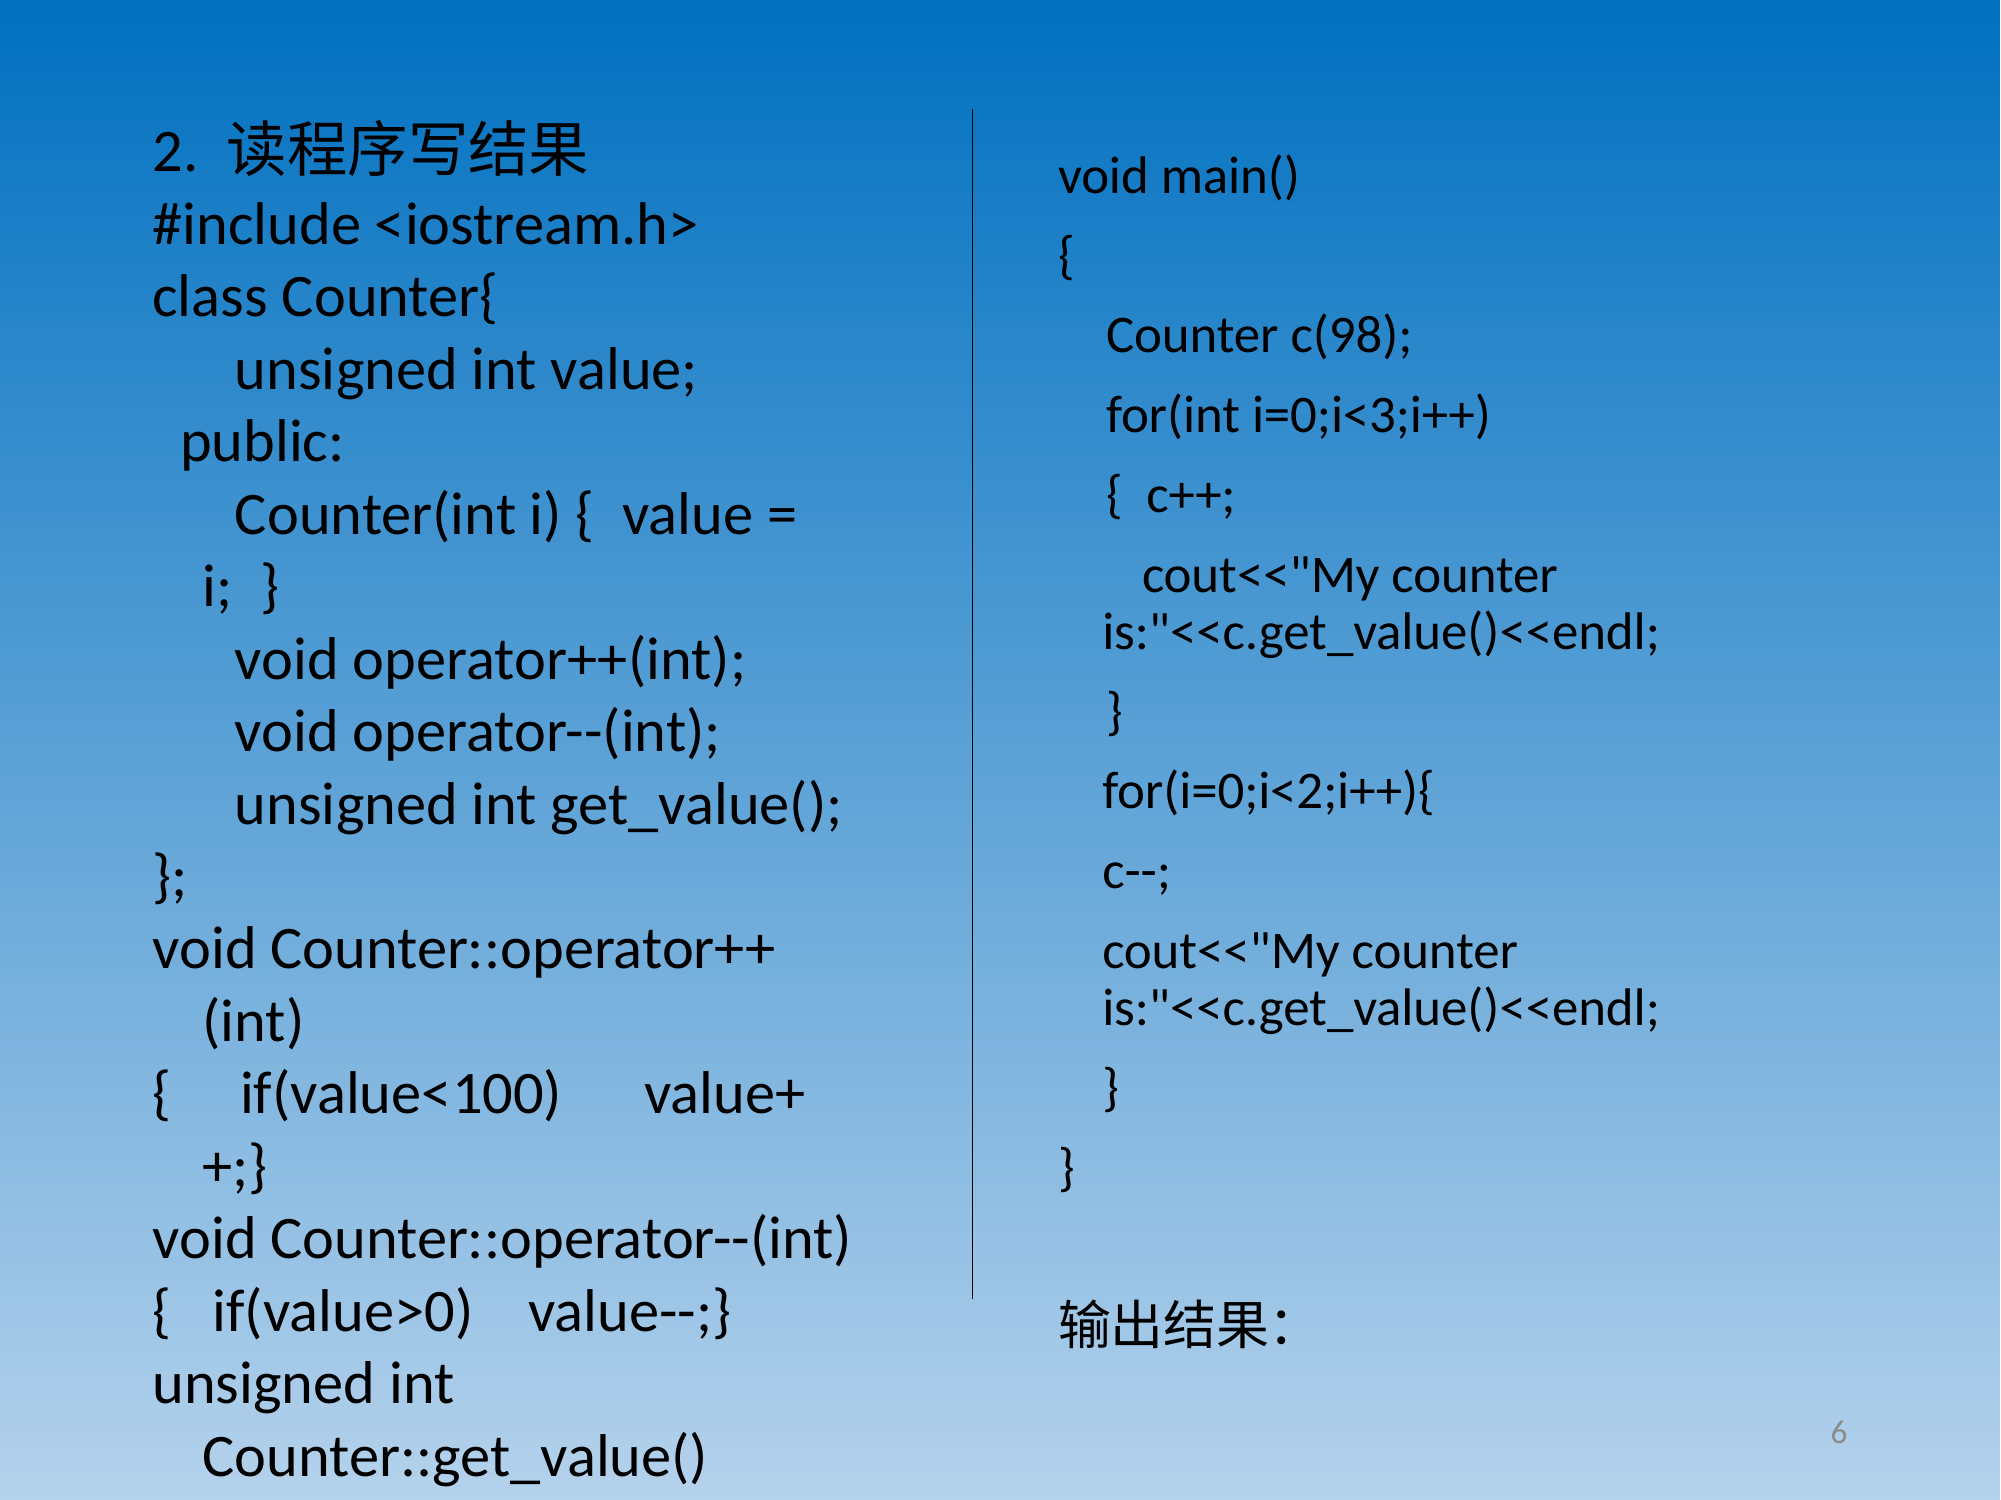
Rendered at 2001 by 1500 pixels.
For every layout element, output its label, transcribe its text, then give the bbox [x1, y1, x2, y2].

list 2. 读程序写结果 #include <iostream.h> class Counter{ unsigned int value; public: Counter(int i) { value = i; } void operator++(int); void operator--(int); unsigned int get_value(); }; void Counter::operator++(int) { if(value<100) value++;} void Counter::operator--(int) { if(value>0) value--;} unsigned int Counter::get_value() { return value; } [137, 104, 886, 1409]
text_box void main() { Counter c(98); for(int i=0;i<3;i++) { c++; cout<<"My counter is:"<<c.get_value()<<endl; } for(i=0;i<2;i++){ c--; cout<<"My counter is:"<<c.get_value()<<endl; } } 输出结果： [1043, 140, 1792, 1374]
slide_number 6 [1412, 1390, 1863, 1471]
